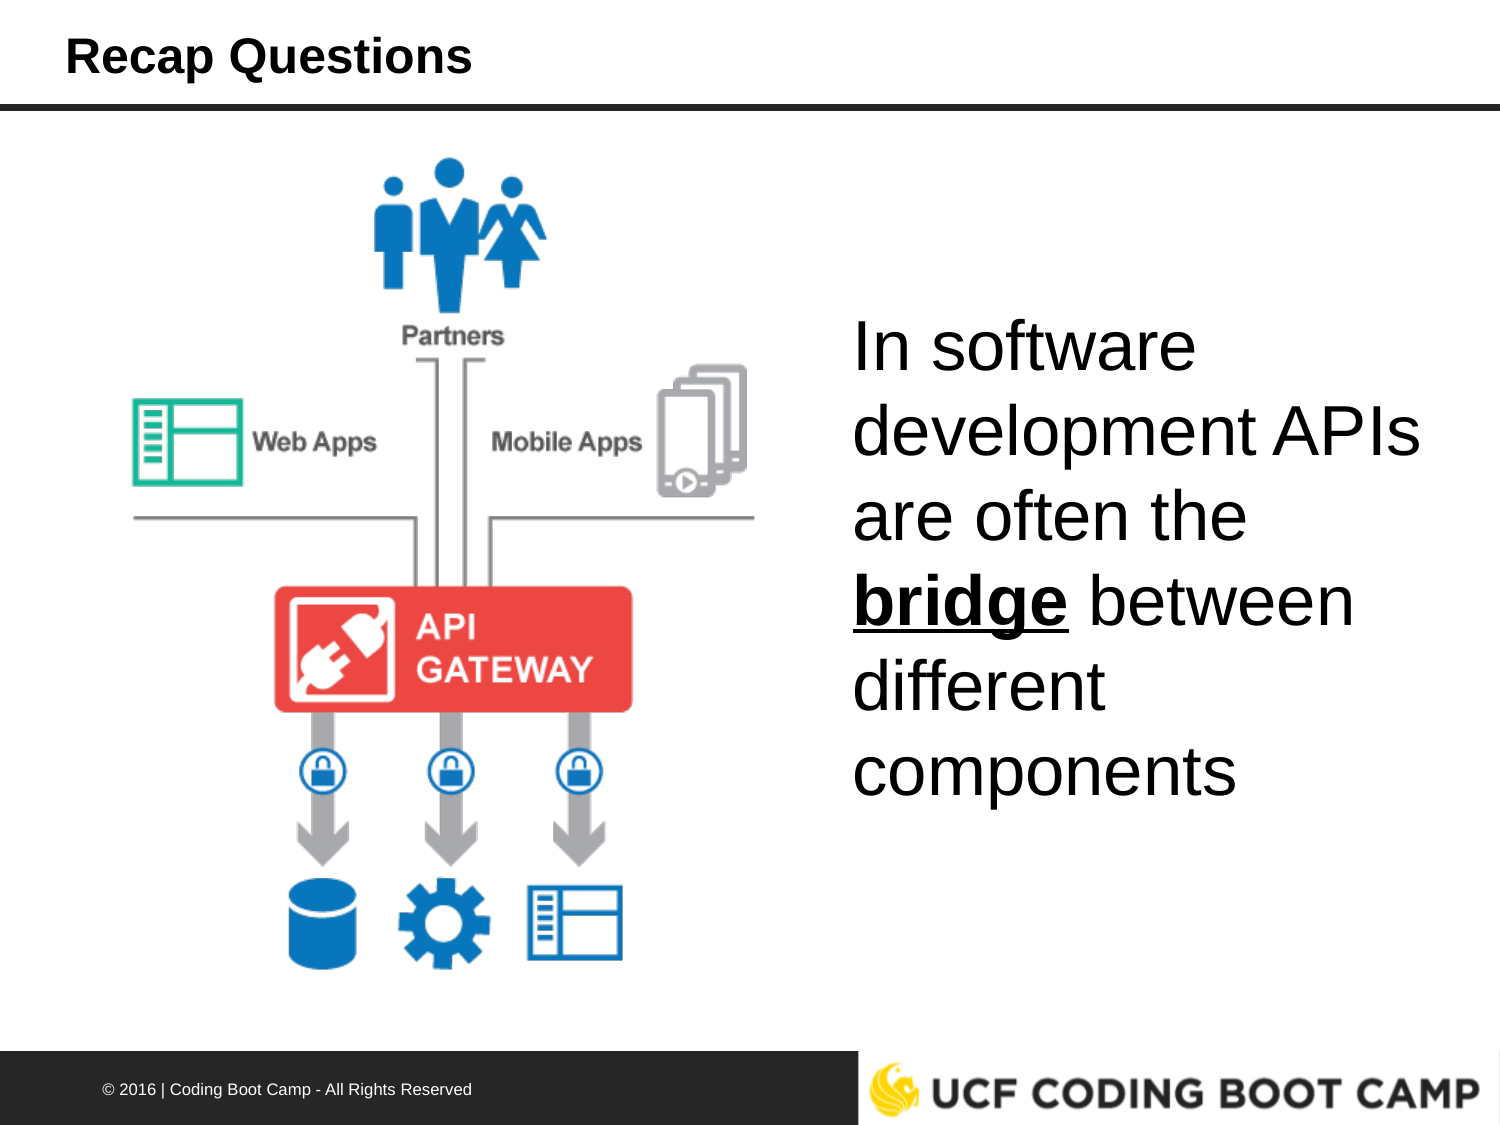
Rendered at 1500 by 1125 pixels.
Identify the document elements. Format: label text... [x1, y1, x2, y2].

title Recap Questions [50, 0, 948, 108]
picture [858, 1051, 1500, 1125]
picture [49, 106, 850, 1020]
text_box In software development APIs are often the bridge between different components [854, 292, 1452, 843]
